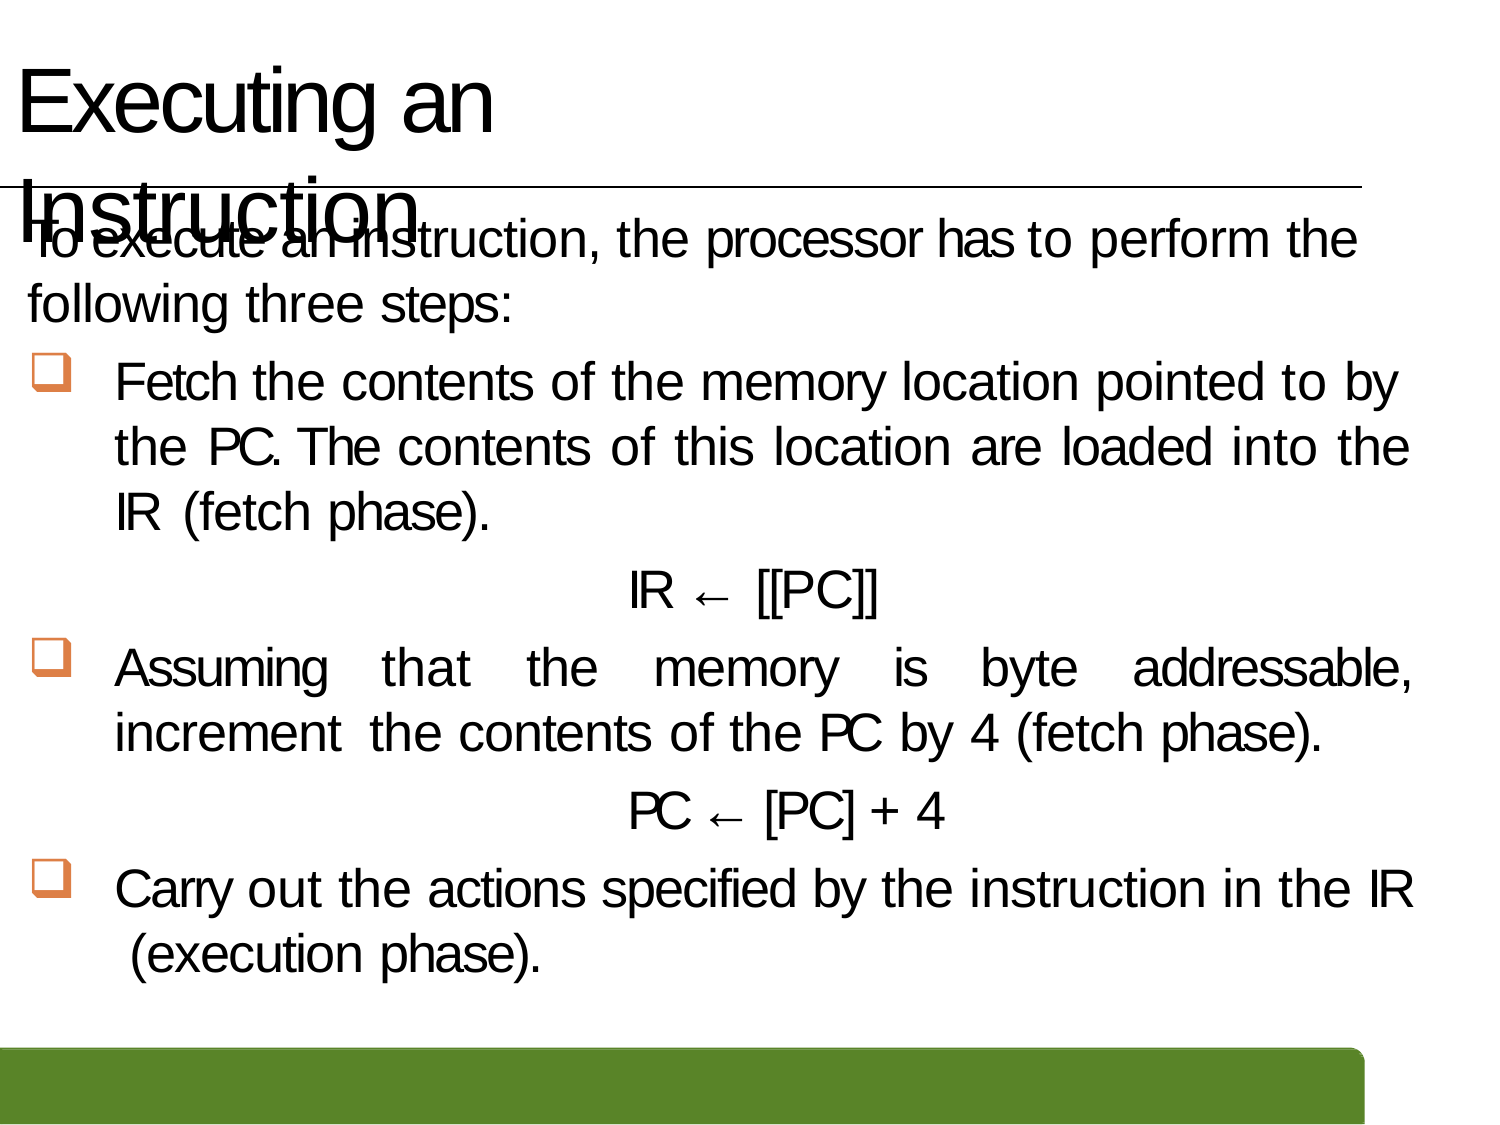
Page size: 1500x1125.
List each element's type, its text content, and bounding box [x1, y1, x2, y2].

text_box To execute an instruction, the processor has to perform the following three steps: Fetch the contents of the memory location pointed to by the PC. The contents of this location are loaded into the IR (fetch phase). IR ← [[PC]] Assuming that the memory is byte addressable, increment the contents of the PC by 4 (fetch phase). PC ← [PC] + 4 Carry out the actions specified by the instruction in the IR (execution phase). [25, 201, 1413, 984]
title Executing an Instruction [13, 39, 917, 262]
